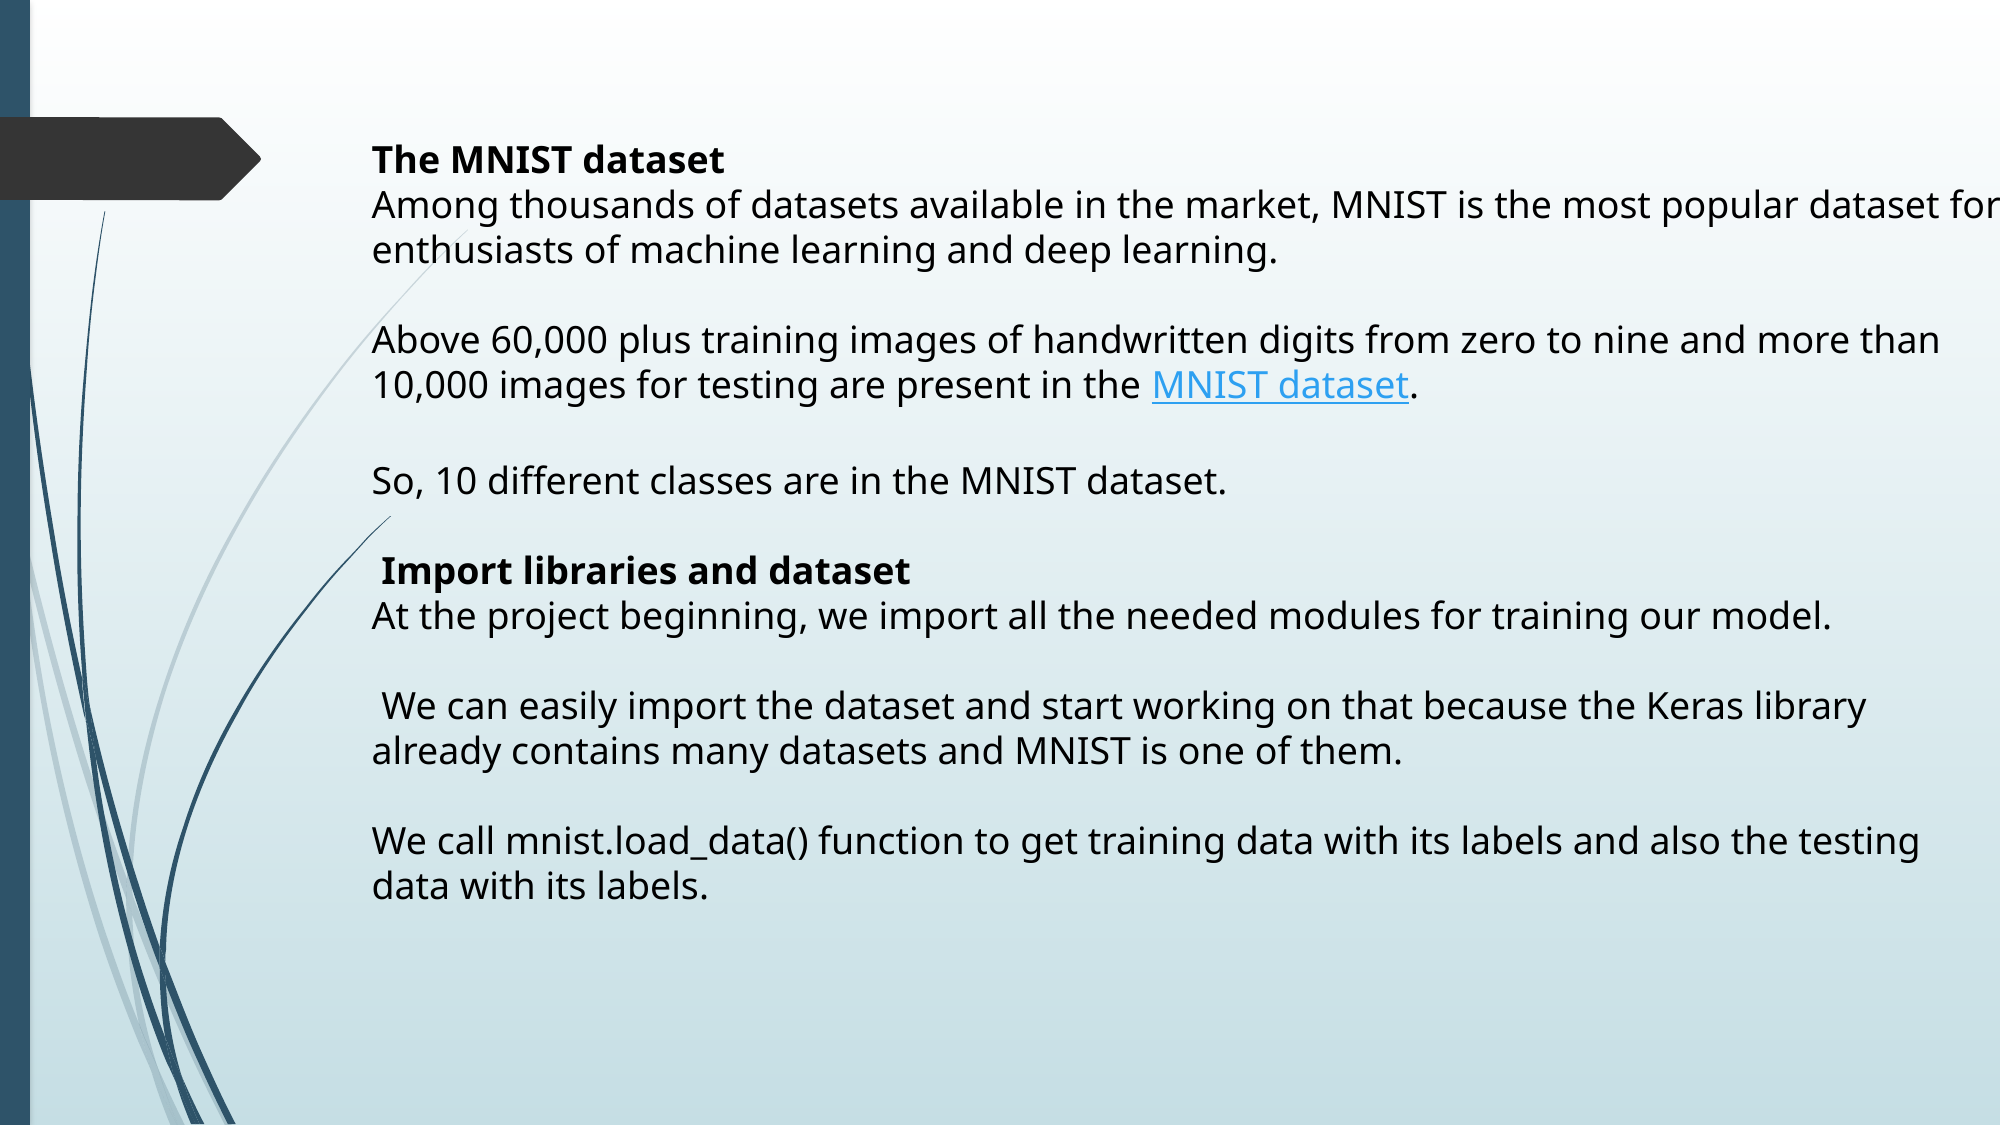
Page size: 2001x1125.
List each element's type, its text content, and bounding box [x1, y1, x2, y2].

text_box The MNIST dataset Among thousands of datasets available in the market, MNIST is the most popular dataset for enthusiasts of machine learning and deep learning. Above 60,000 plus training images of handwritten digits from zero to nine and more than 10,000 images for testing are present in the MNIST dataset. So, 10 different classes are in the MNIST dataset. Import libraries and dataset At the project beginning, we import all the needed modules for training our model. We can easily import the dataset and start working on that because the Keras library already contains many datasets and MNIST is one of them. We call mnist.load_data() function to get training data with its labels and also the testing data with its labels. [356, 128, 2000, 1005]
